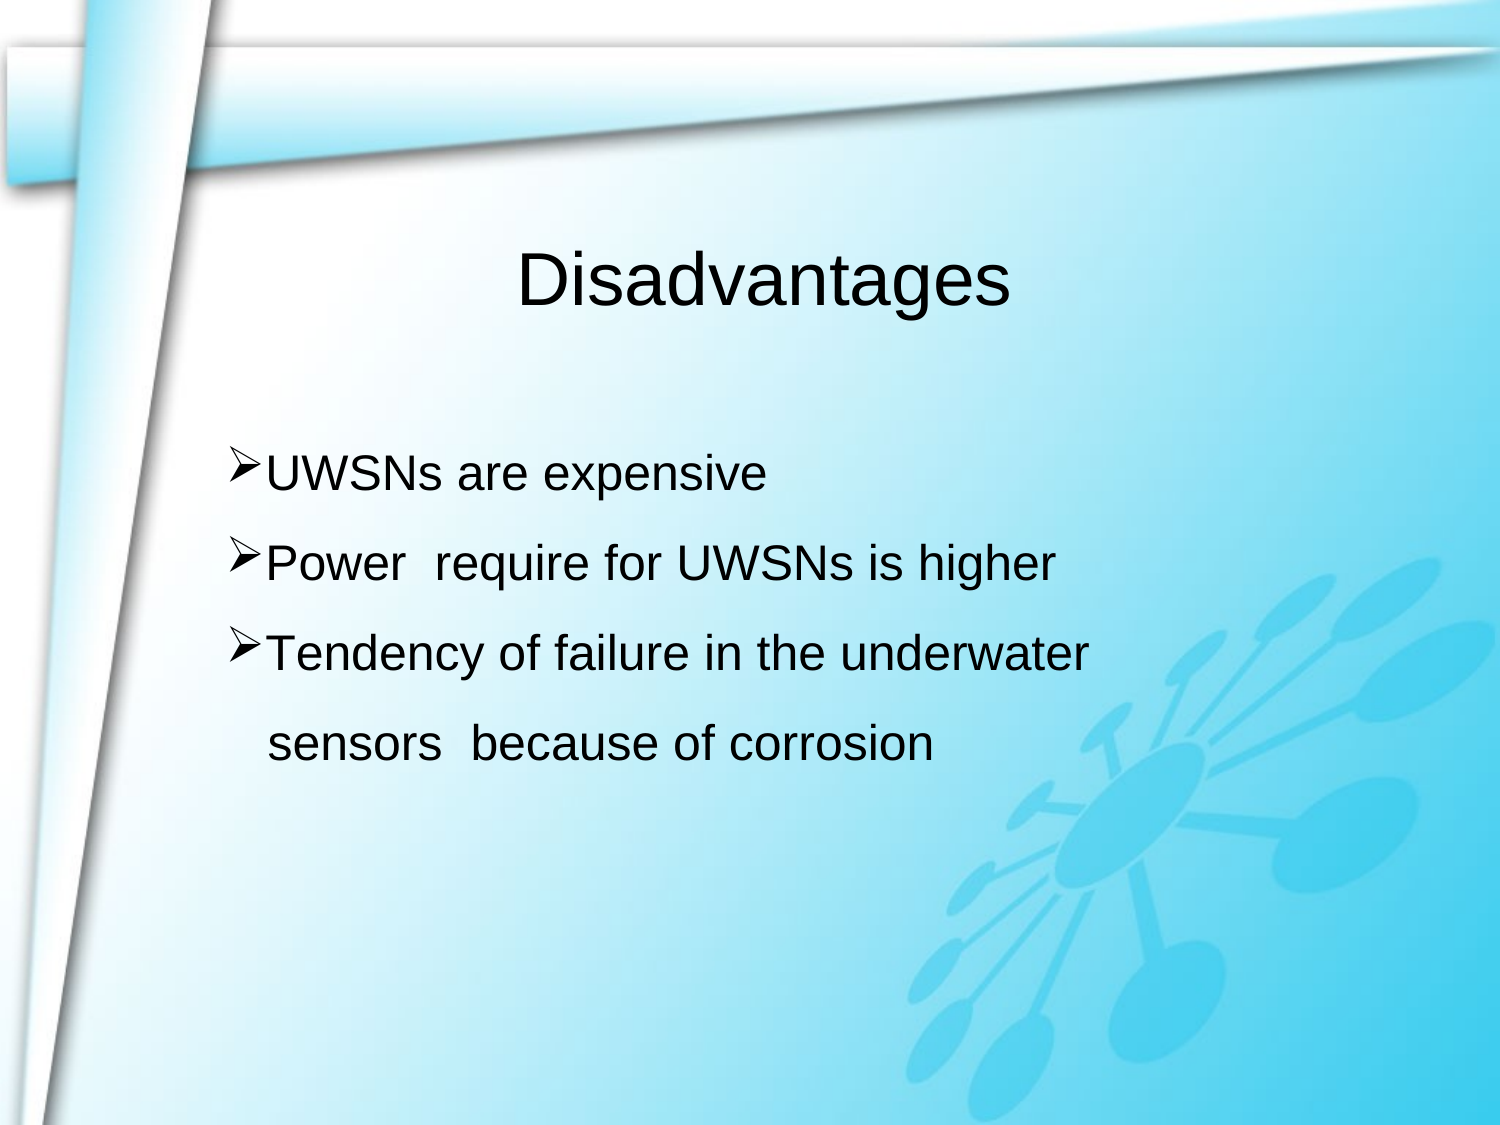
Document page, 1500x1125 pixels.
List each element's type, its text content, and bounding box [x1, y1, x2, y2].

picture [0, 0, 1500, 1125]
text_box Disadvantages UWSNs are expensive Power require for UWSNs is higher Tendency of failure in the underwater sensors because of corrosion [210, 222, 1442, 838]
